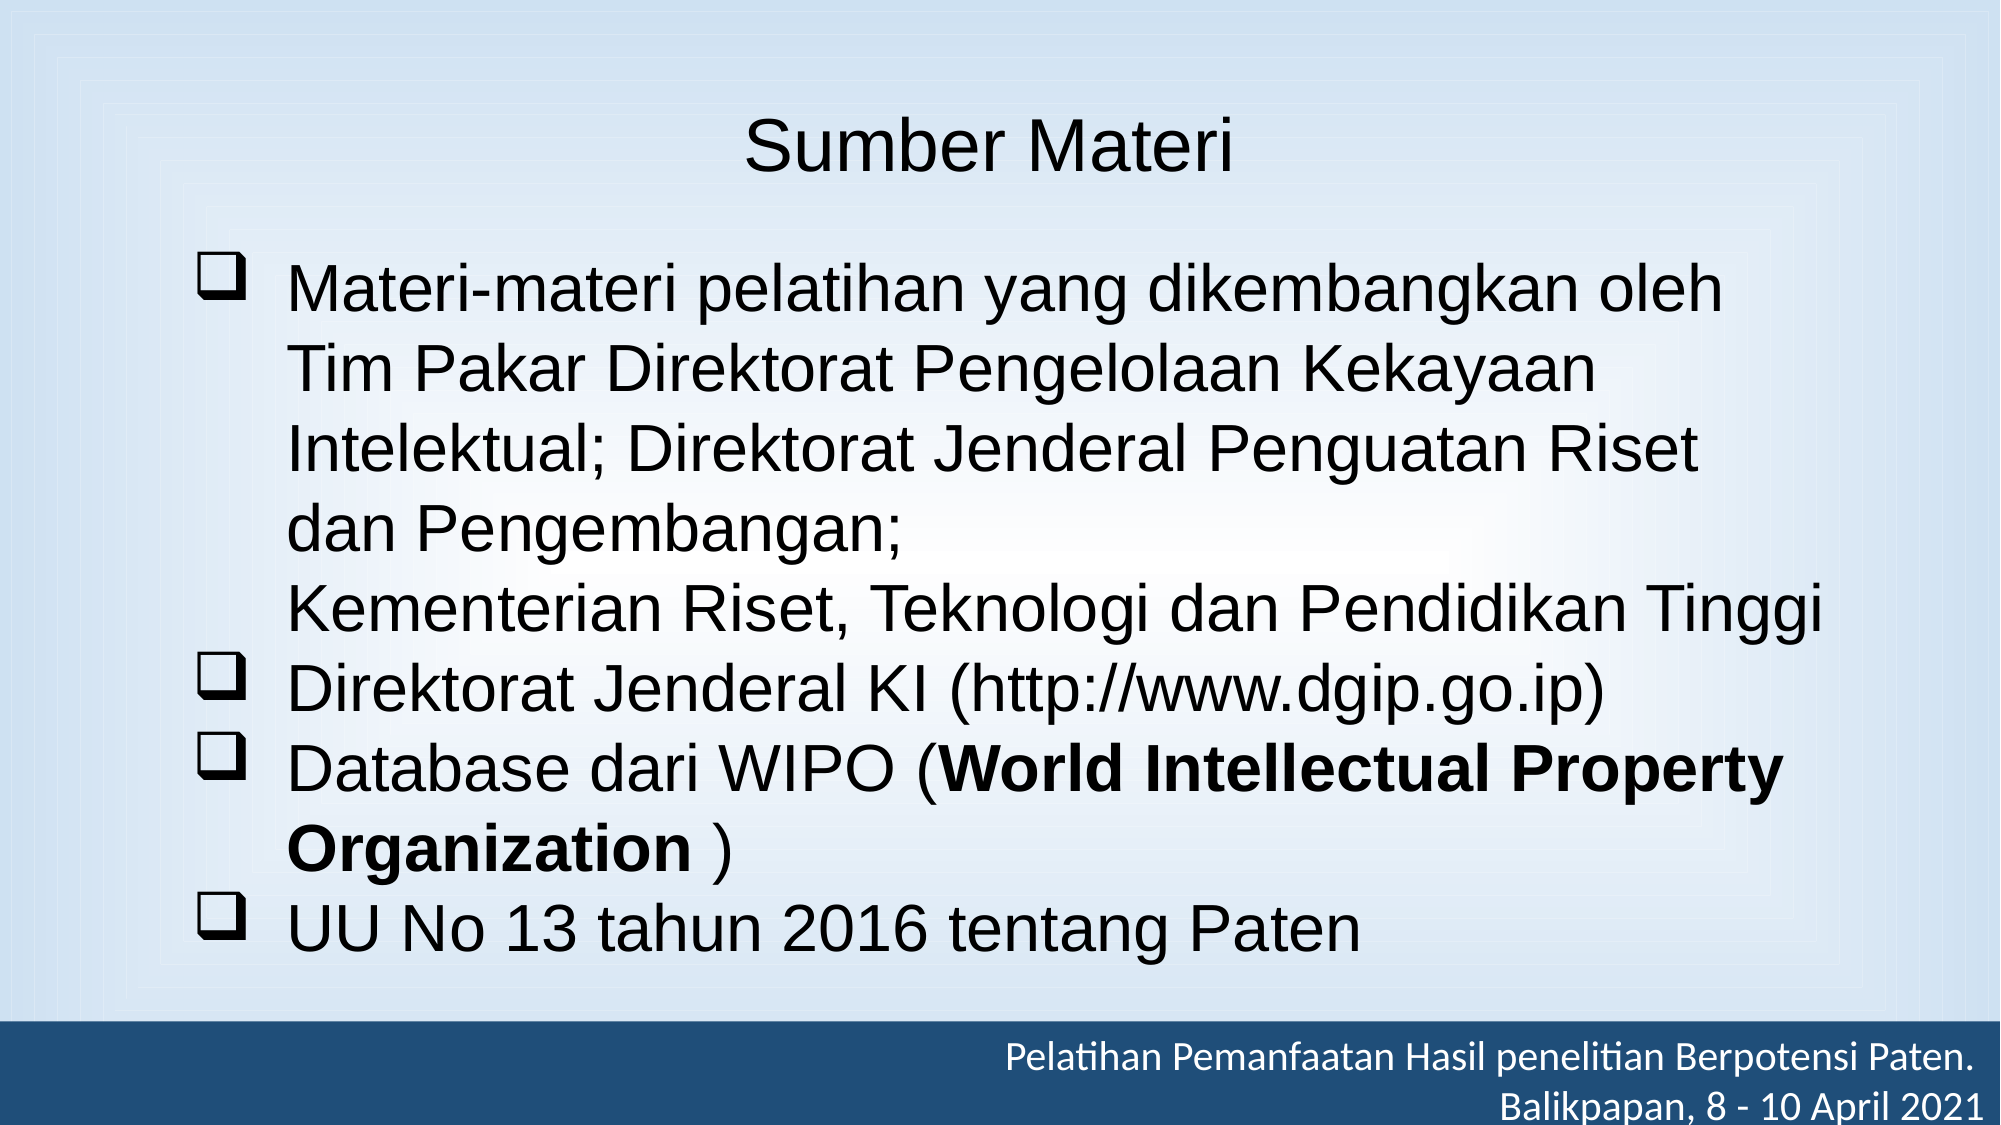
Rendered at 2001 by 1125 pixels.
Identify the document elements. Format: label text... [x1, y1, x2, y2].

text_box Sumber Materi [0, 89, 2000, 194]
text_box Materi-materi pelatihan yang dikembangkan oleh Tim Pakar Direktorat Pengelolaan Kekayaan Intelektual; Direktorat Jenderal Penguatan Riset dan Pengembangan; Kementerian Riset, Teknologi dan Pendidikan Tinggi Direktorat Jenderal KI (http://www.dgip.go.ip) Database dari WIPO (World Intellectual Property Organization ) UU No 13 tahun 2016 tentang Paten [158, 237, 1842, 972]
text_box Pelatihan Pemanfaatan Hasil penelitian Berpotensi Paten. Balikpapan, 8 - 10 April 2021 [0, 1021, 2000, 1125]
